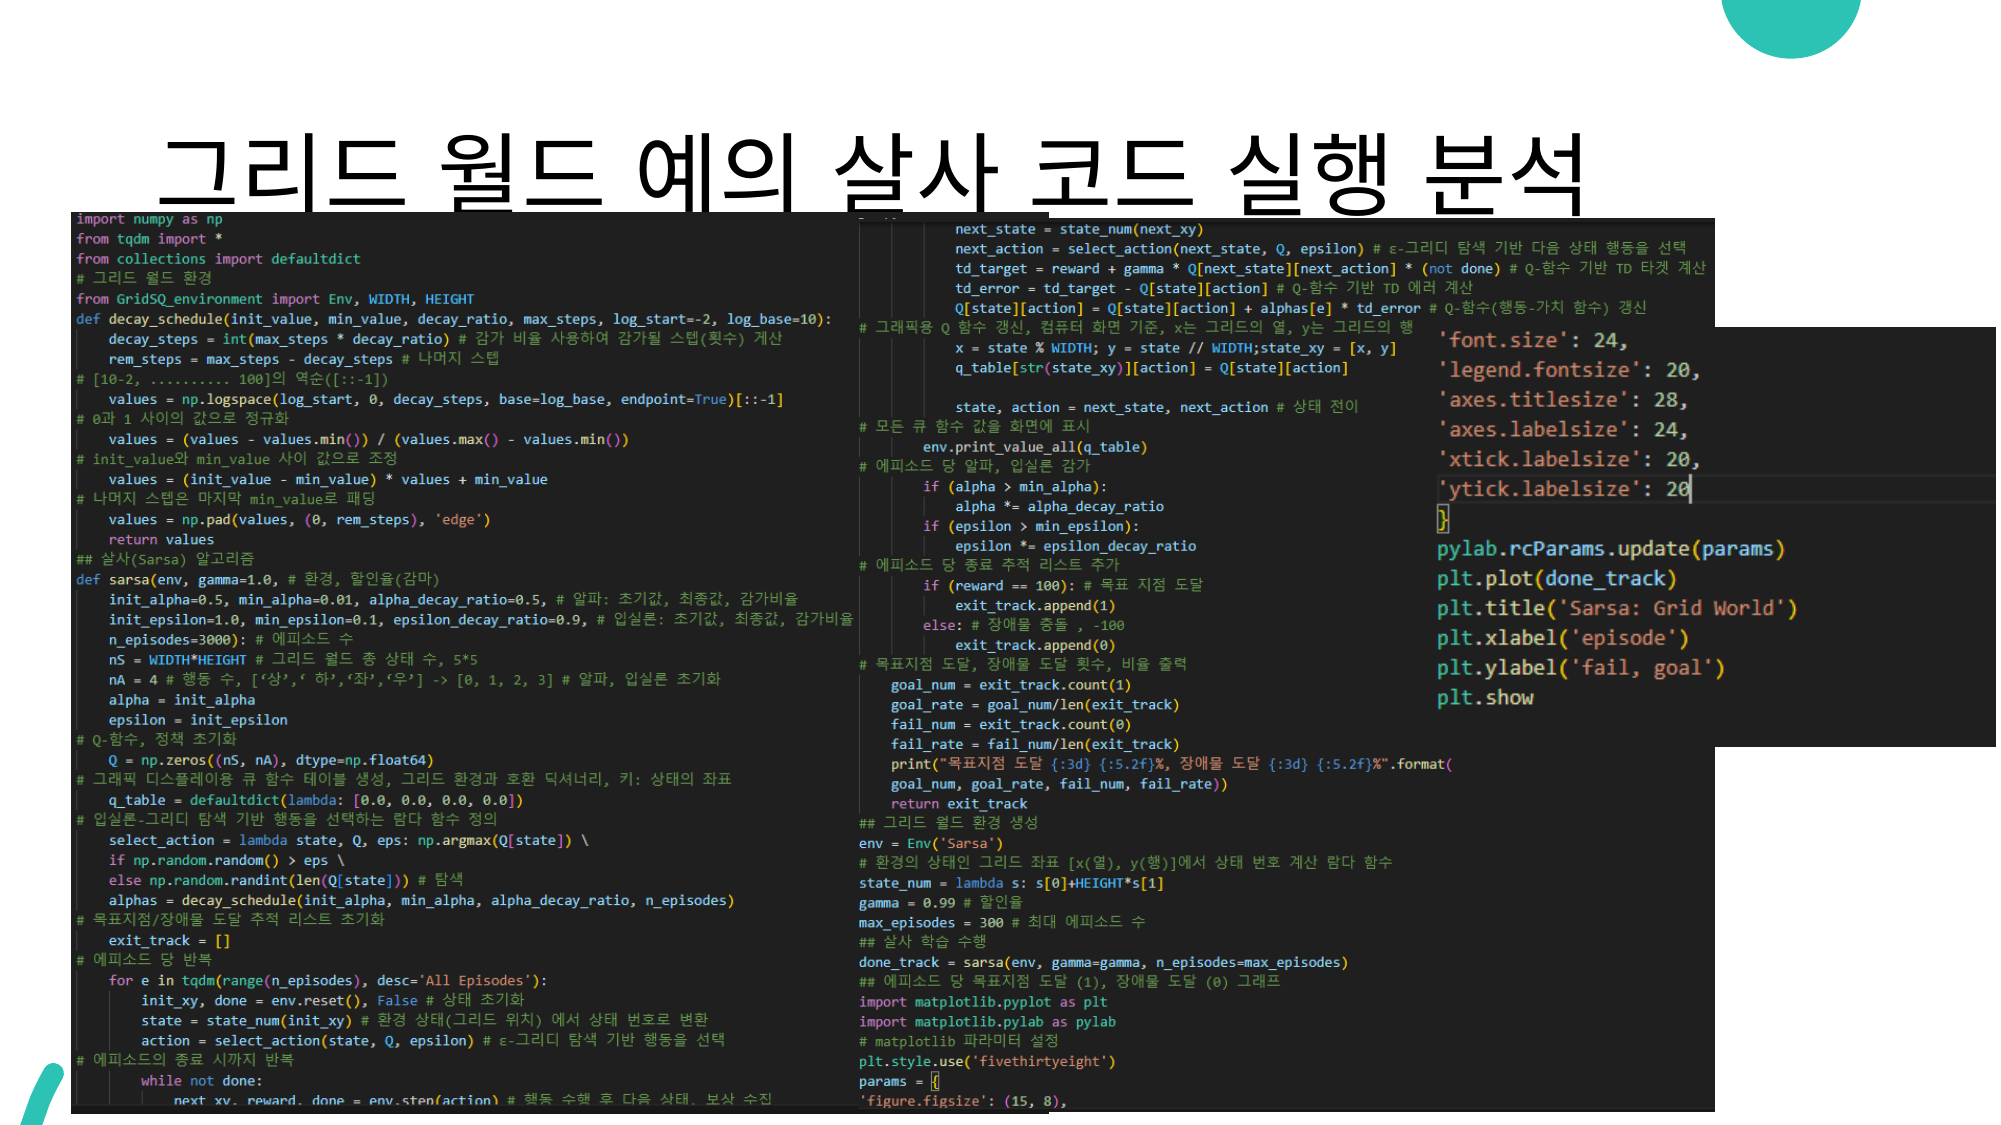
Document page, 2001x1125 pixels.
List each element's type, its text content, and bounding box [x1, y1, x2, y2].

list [71, 212, 1049, 1114]
title 그리드 월드 예의 살사 코드 실행 분석 [137, 59, 1863, 278]
picture [859, 218, 1996, 1112]
